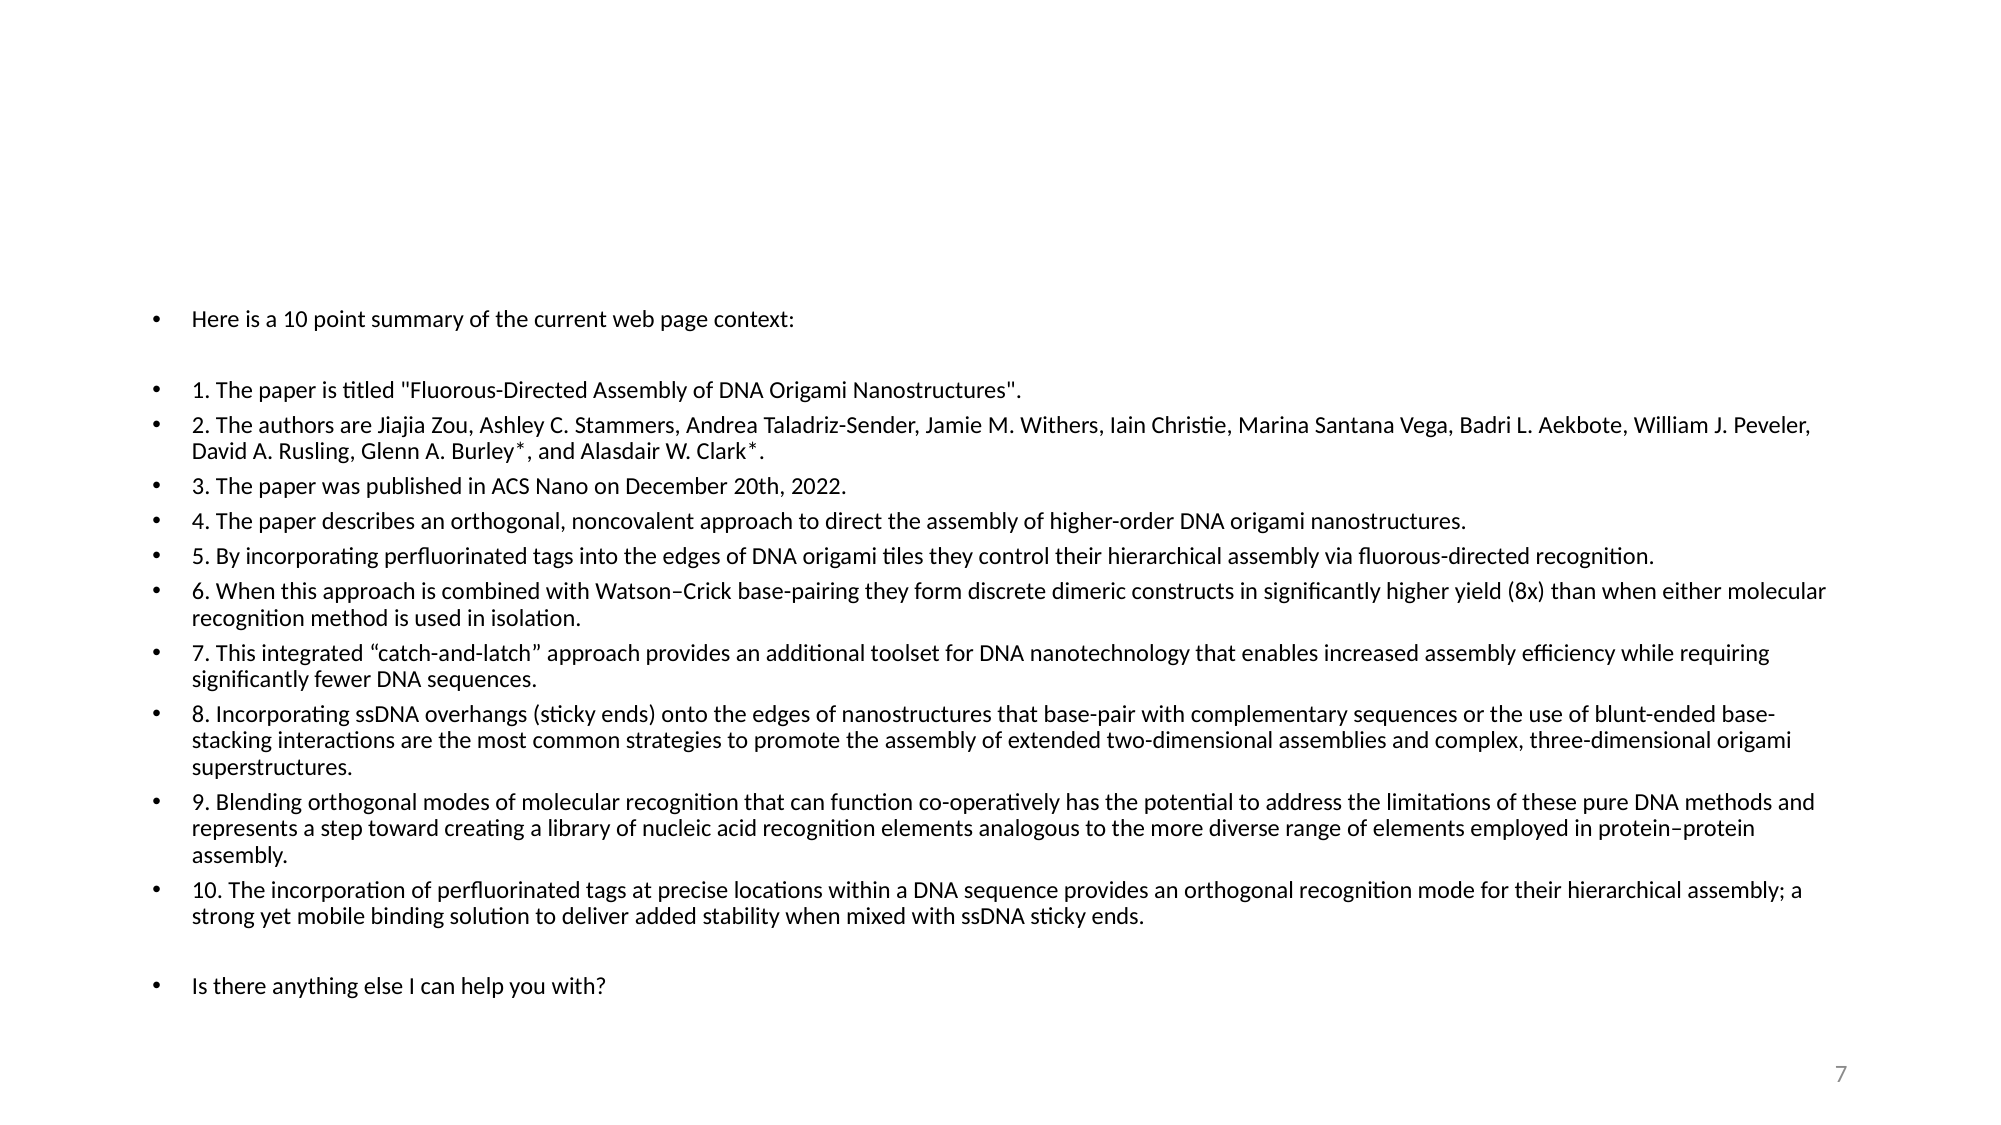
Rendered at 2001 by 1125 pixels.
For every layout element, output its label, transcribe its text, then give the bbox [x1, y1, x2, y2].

list Here is a 10 point summary of the current web page context: 1. The paper is titled "Fluorous-Directed Assembly of DNA Origami Nanostructures". 2. The authors are Jiajia Zou, Ashley C. Stammers, Andrea Taladriz-Sender, Jamie M. Withers, Iain Christie, Marina Santana Vega, Badri L. Aekbote, William J. Peveler, David A. Rusling, Glenn A. Burley*, and Alasdair W. Clark*. 3. The paper was published in ACS Nano on December 20th, 2022. 4. The paper describes an orthogonal, noncovalent approach to direct the assembly of higher-order DNA origami nanostructures. 5. By incorporating perfluorinated tags into the edges of DNA origami tiles they control their hierarchical assembly via fluorous-directed recognition. 6. When this approach is combined with Watson–Crick base-pairing they form discrete dimeric constructs in significantly higher yield (8x) than when either molecular recognition method is used in isolation. 7. This integrated “catch-and-latch” approach provides an additional toolset for DNA nanotechnology that enables increased assembly efficiency while requiring significantly fewer DNA sequences. 8. Incorporating ssDNA overhangs (sticky ends) onto the edges of nanostructures that base-pair with complementary sequences or the use of blunt-ended base-stacking interactions are the most common strategies to promote the assembly of extended two-dimensional assemblies and complex, three-dimensional origami superstructures. 9. Blending orthogonal modes of molecular recognition that can function co-operatively has the potential to address the limitations of these pure DNA methods and represents a step toward creating a library of nucleic acid recognition elements analogous to the more diverse range of elements employed in protein–protein assembly. 10. The incorporation of perfluorinated tags at precise locations within a DNA sequence provides an orthogonal recognition mode for their hierarchical assembly; a strong yet mobile binding solution to deliver added stability when mixed with ssDNA sticky ends. Is there anything else I can help you with? [137, 299, 1863, 1014]
slide_number 7 [1412, 1042, 1863, 1103]
